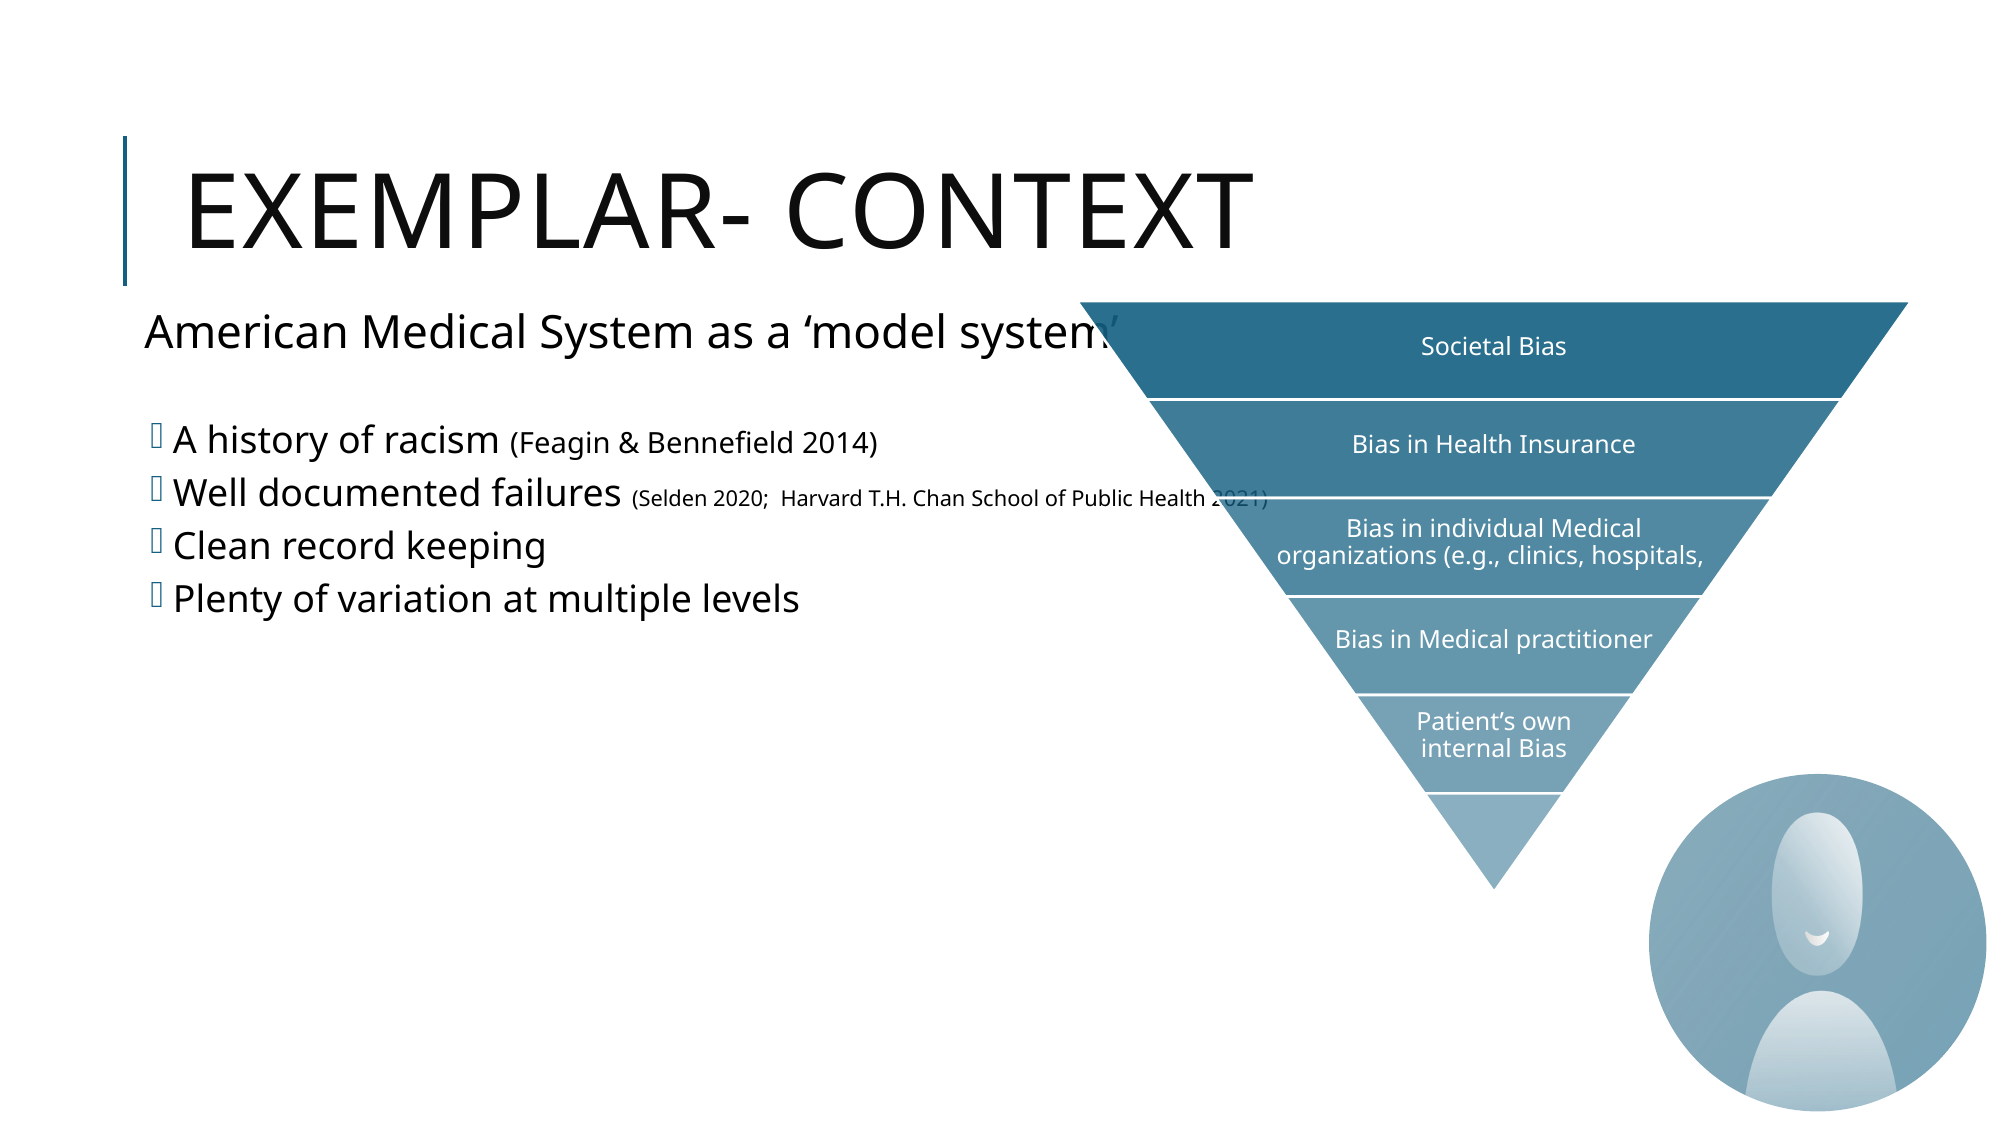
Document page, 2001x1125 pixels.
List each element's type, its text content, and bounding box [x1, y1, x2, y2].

picture [1648, 773, 1987, 1112]
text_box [1076, 300, 1912, 893]
title exemplar- Context [168, 96, 1763, 301]
list American Medical System as a ‘model system’ A history of racism (Feagin & Bennefield 2014) Well documented failures (Selden 2020; Harvard T.H. Chan School of Public Health 2021) Clean record keeping Plenty of variation at multiple levels [121, 301, 1533, 938]
